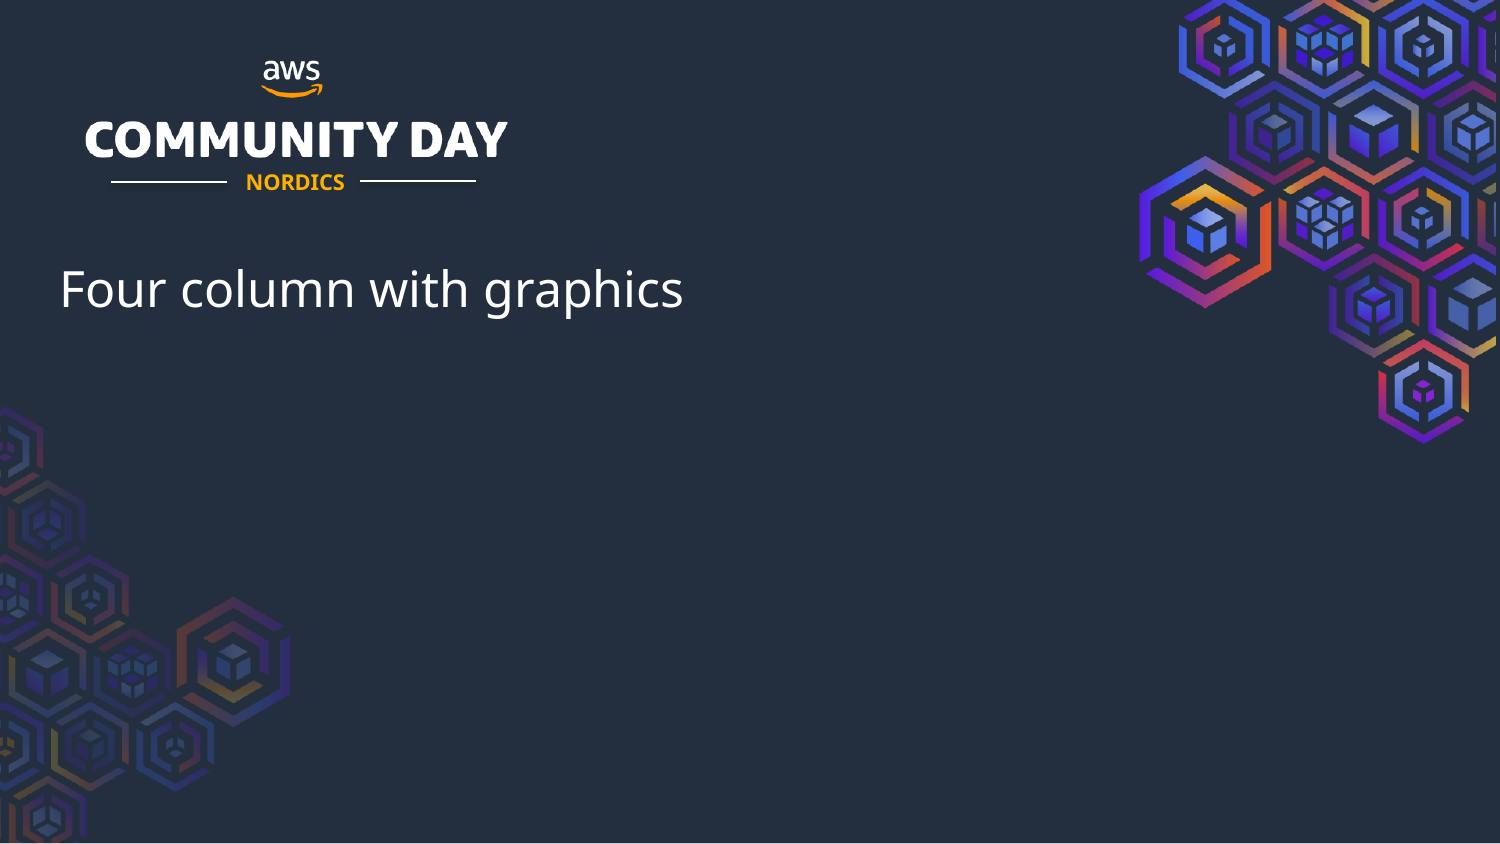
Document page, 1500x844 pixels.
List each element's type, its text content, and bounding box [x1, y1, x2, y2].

picture [0, 0, 1500, 844]
title Four column with graphics [45, 250, 1391, 344]
